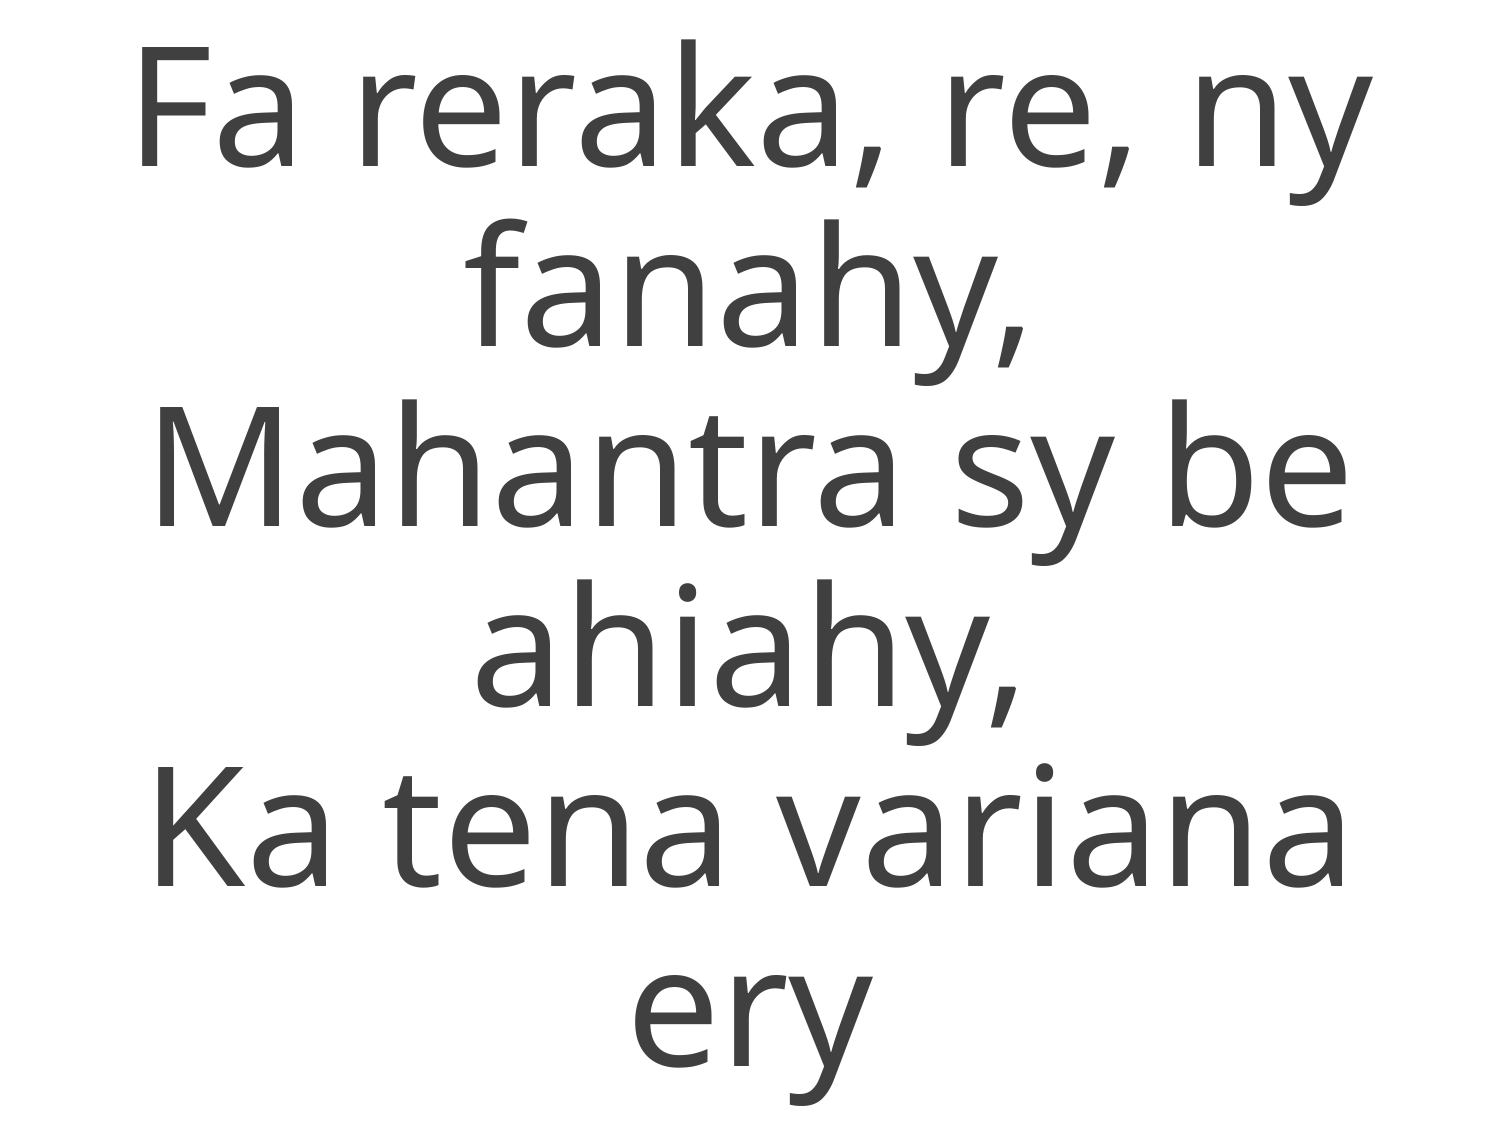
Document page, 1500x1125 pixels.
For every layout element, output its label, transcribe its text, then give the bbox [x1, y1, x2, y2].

title Fa reraka, re, ny fanahy, Mahantra sy be ahiahy, Ka tena variana ery [0, 453, 1500, 672]
